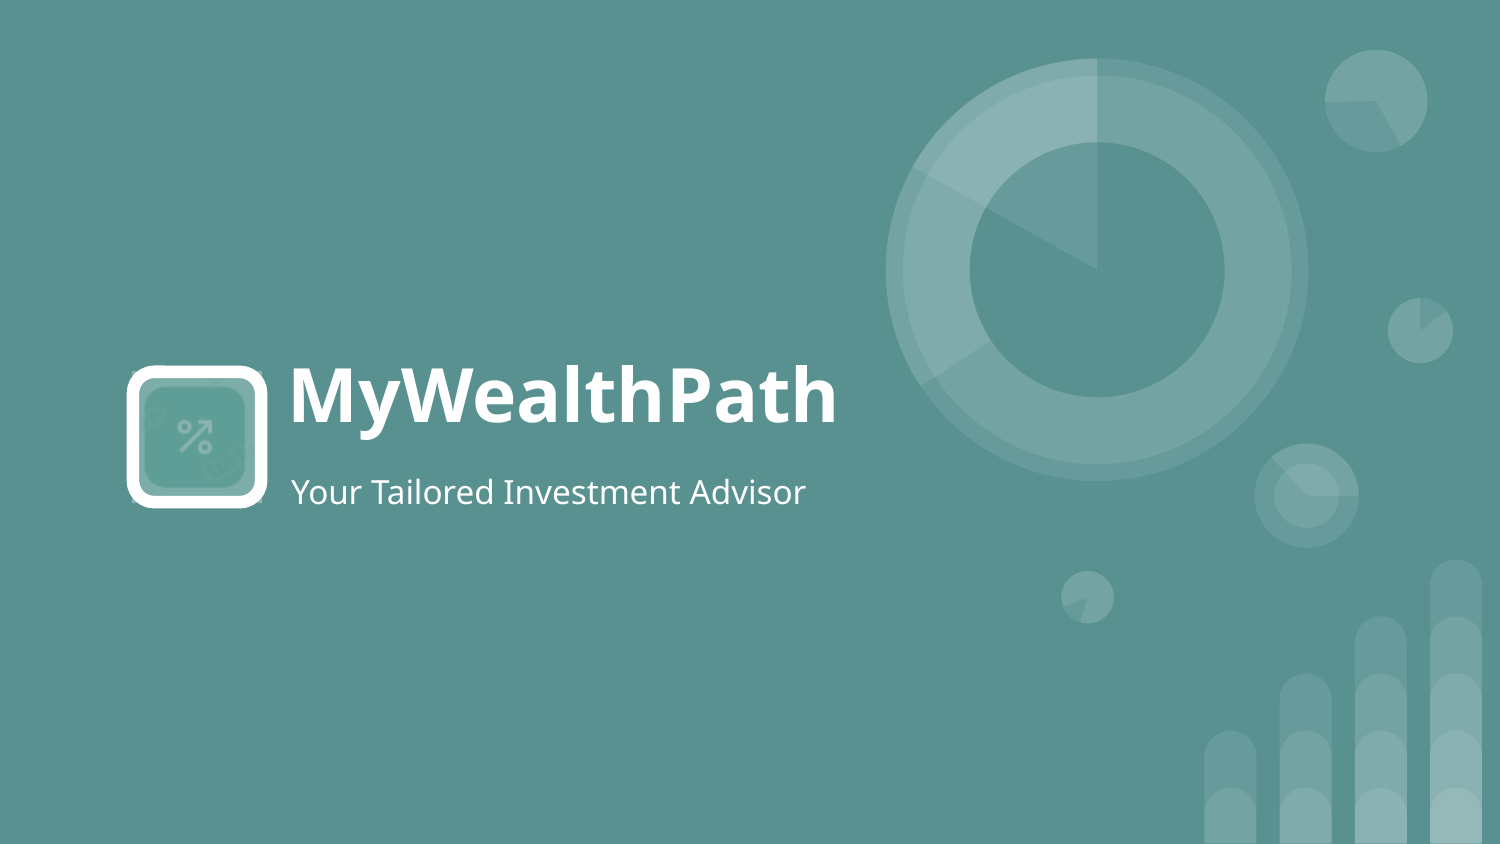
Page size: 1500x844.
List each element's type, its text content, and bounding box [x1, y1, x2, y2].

subtitle Your Tailored Investment Advisor [275, 454, 974, 569]
picture [132, 371, 262, 503]
title MyWealthPath [272, 239, 971, 547]
